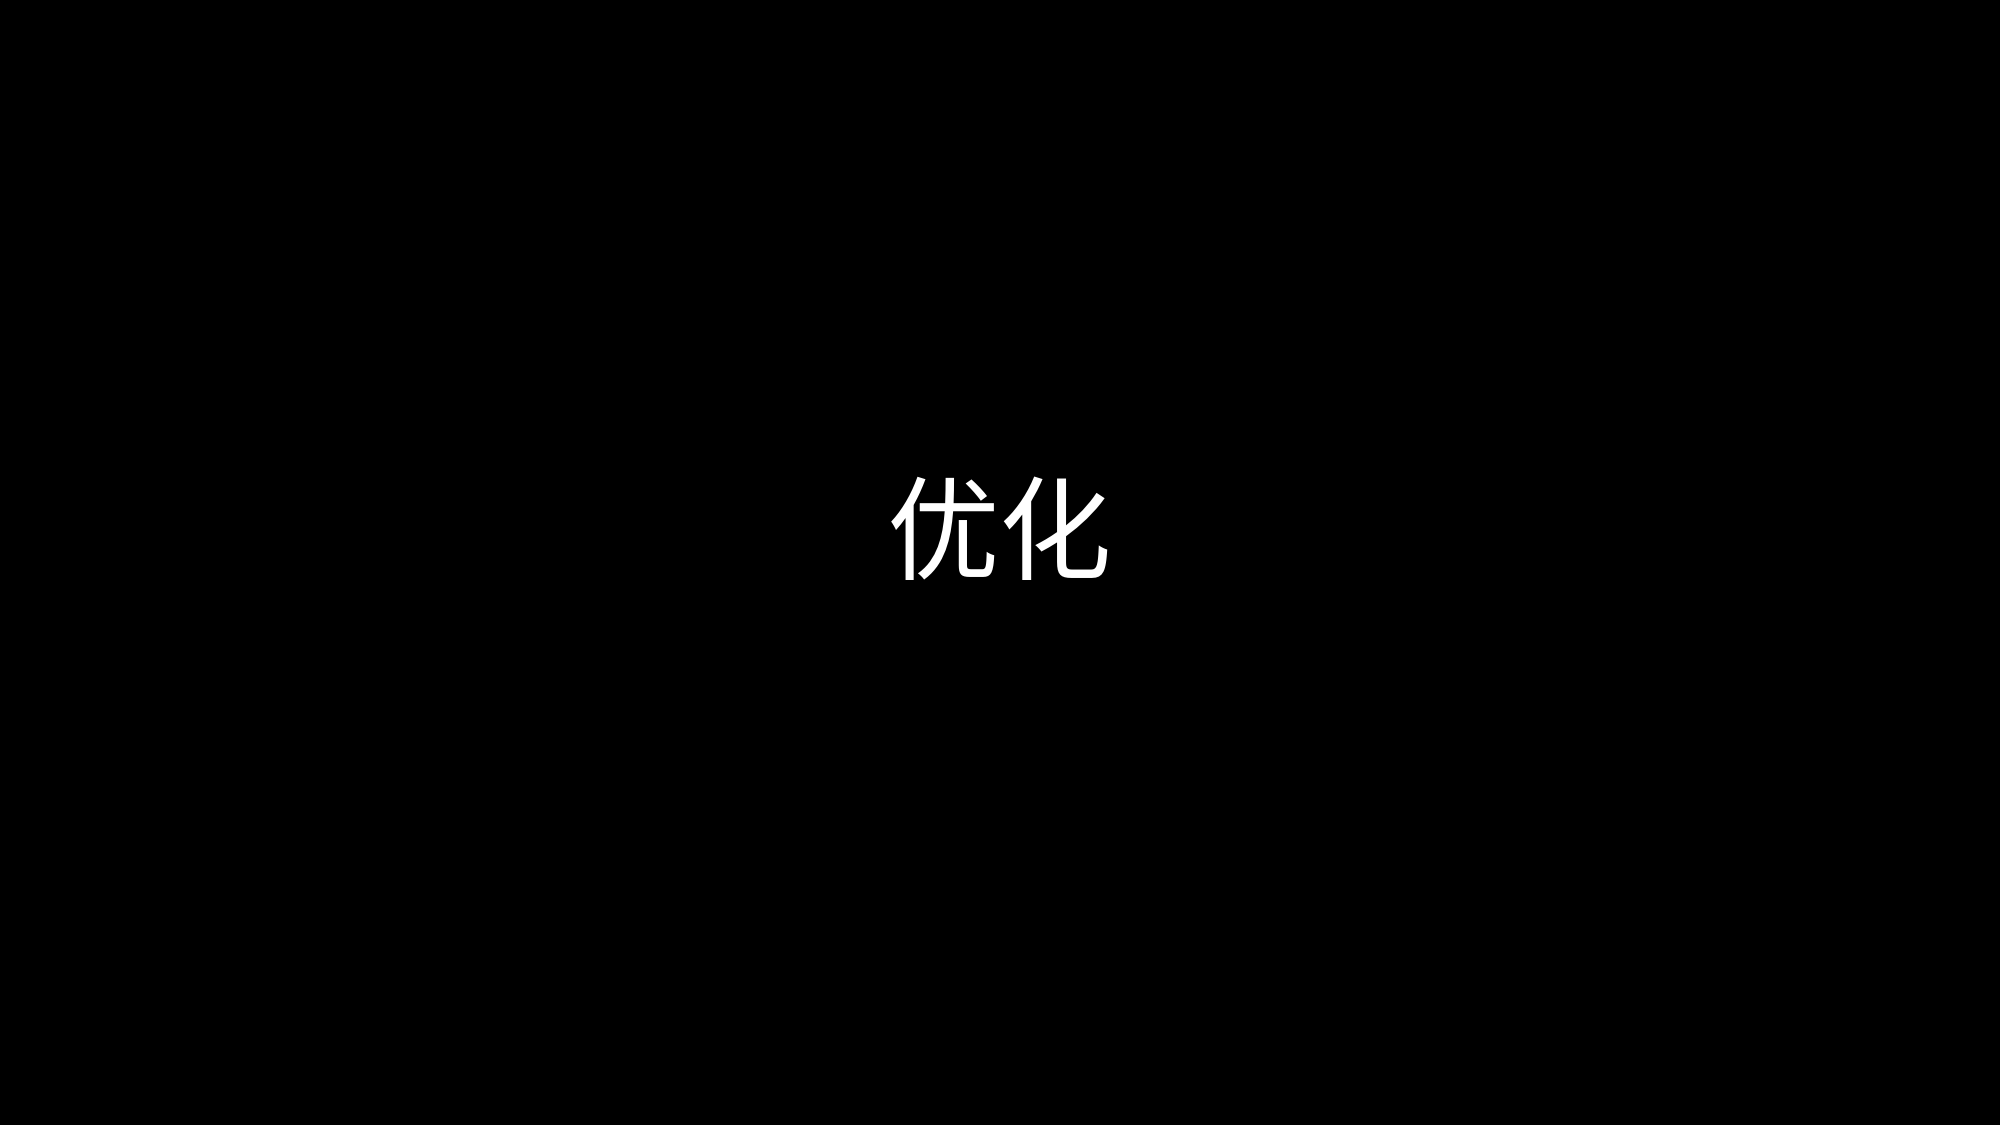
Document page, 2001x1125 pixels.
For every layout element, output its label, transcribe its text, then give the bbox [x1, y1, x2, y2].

title 优化 [137, 426, 1863, 644]
